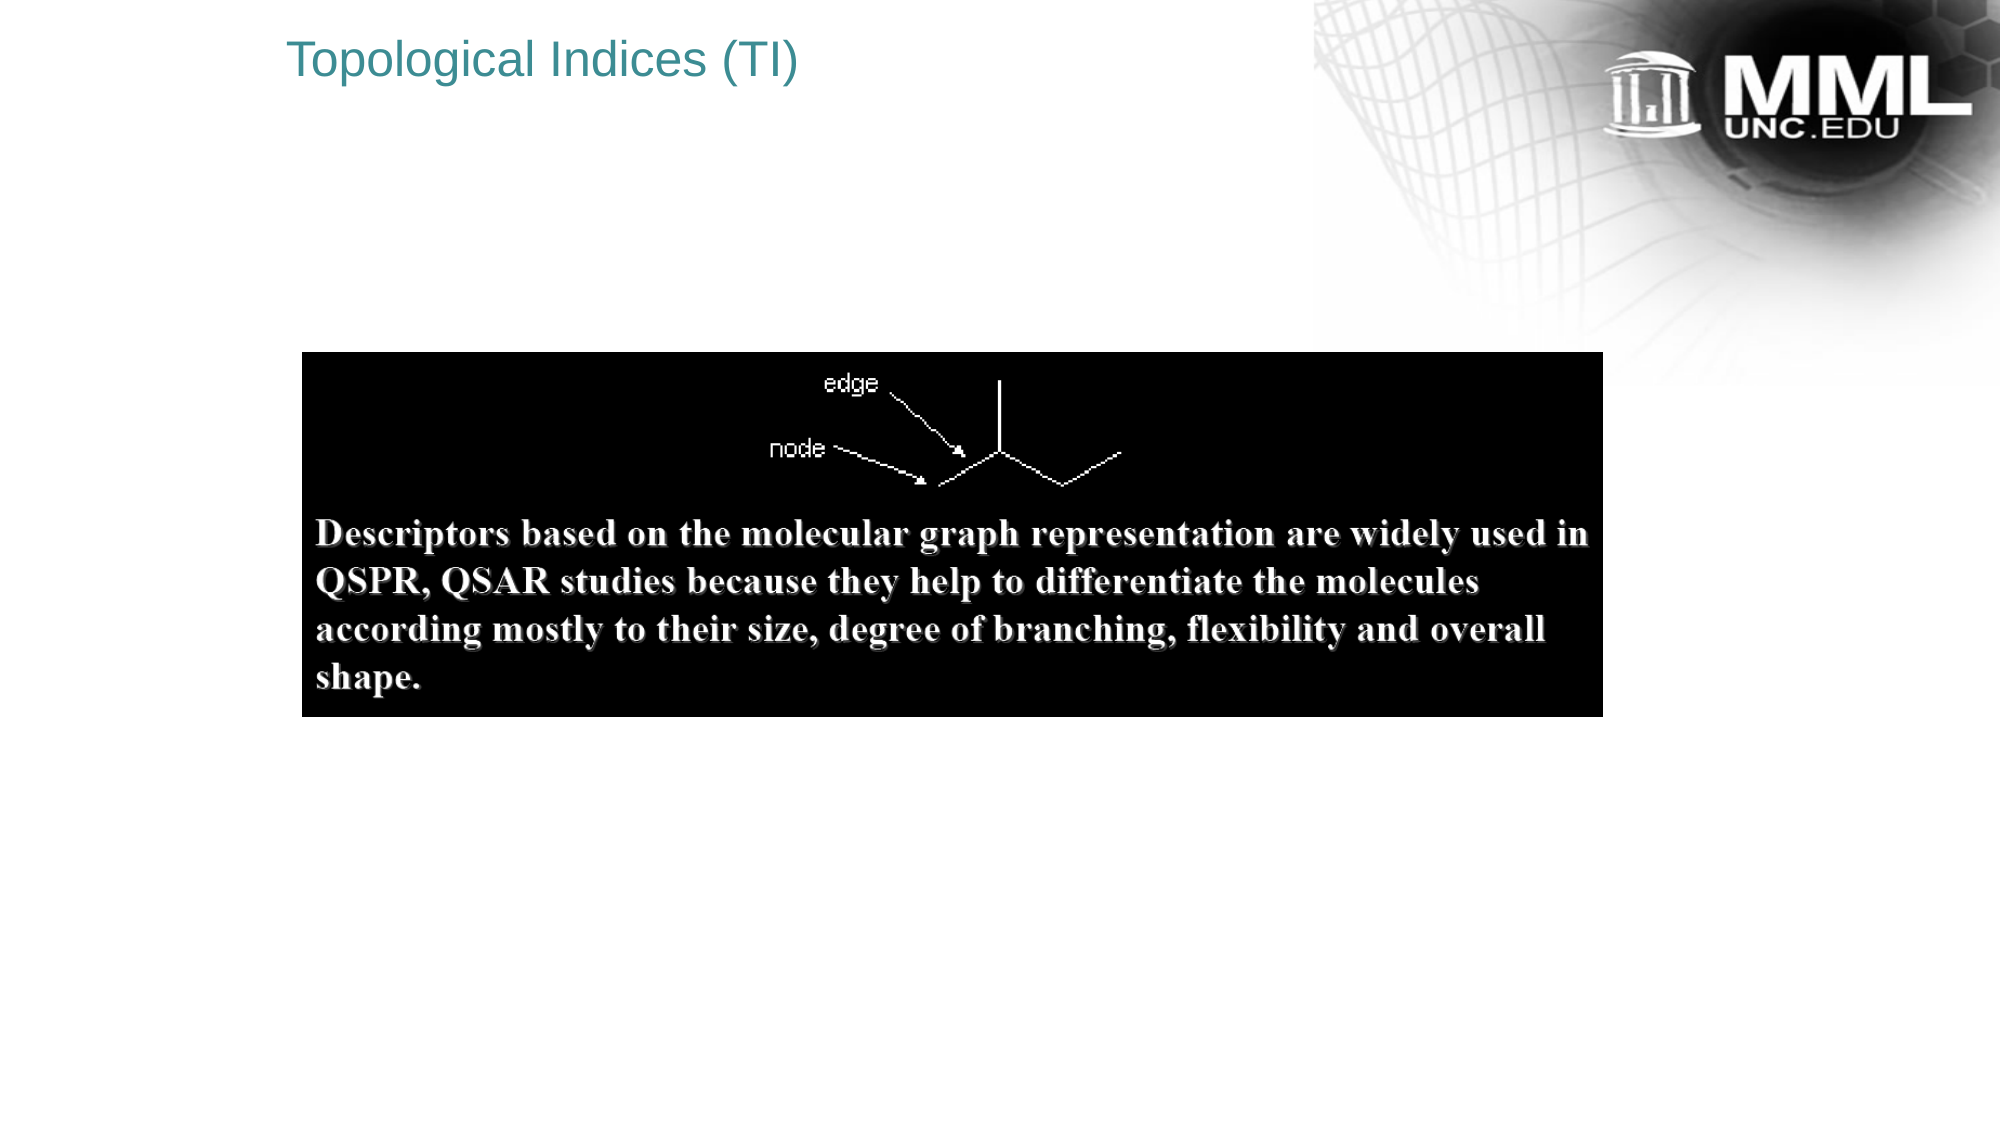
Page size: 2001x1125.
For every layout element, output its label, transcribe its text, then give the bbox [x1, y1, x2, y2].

text_box Topological Indices (TI) [271, 18, 815, 94]
picture [0, 0, 2000, 1125]
